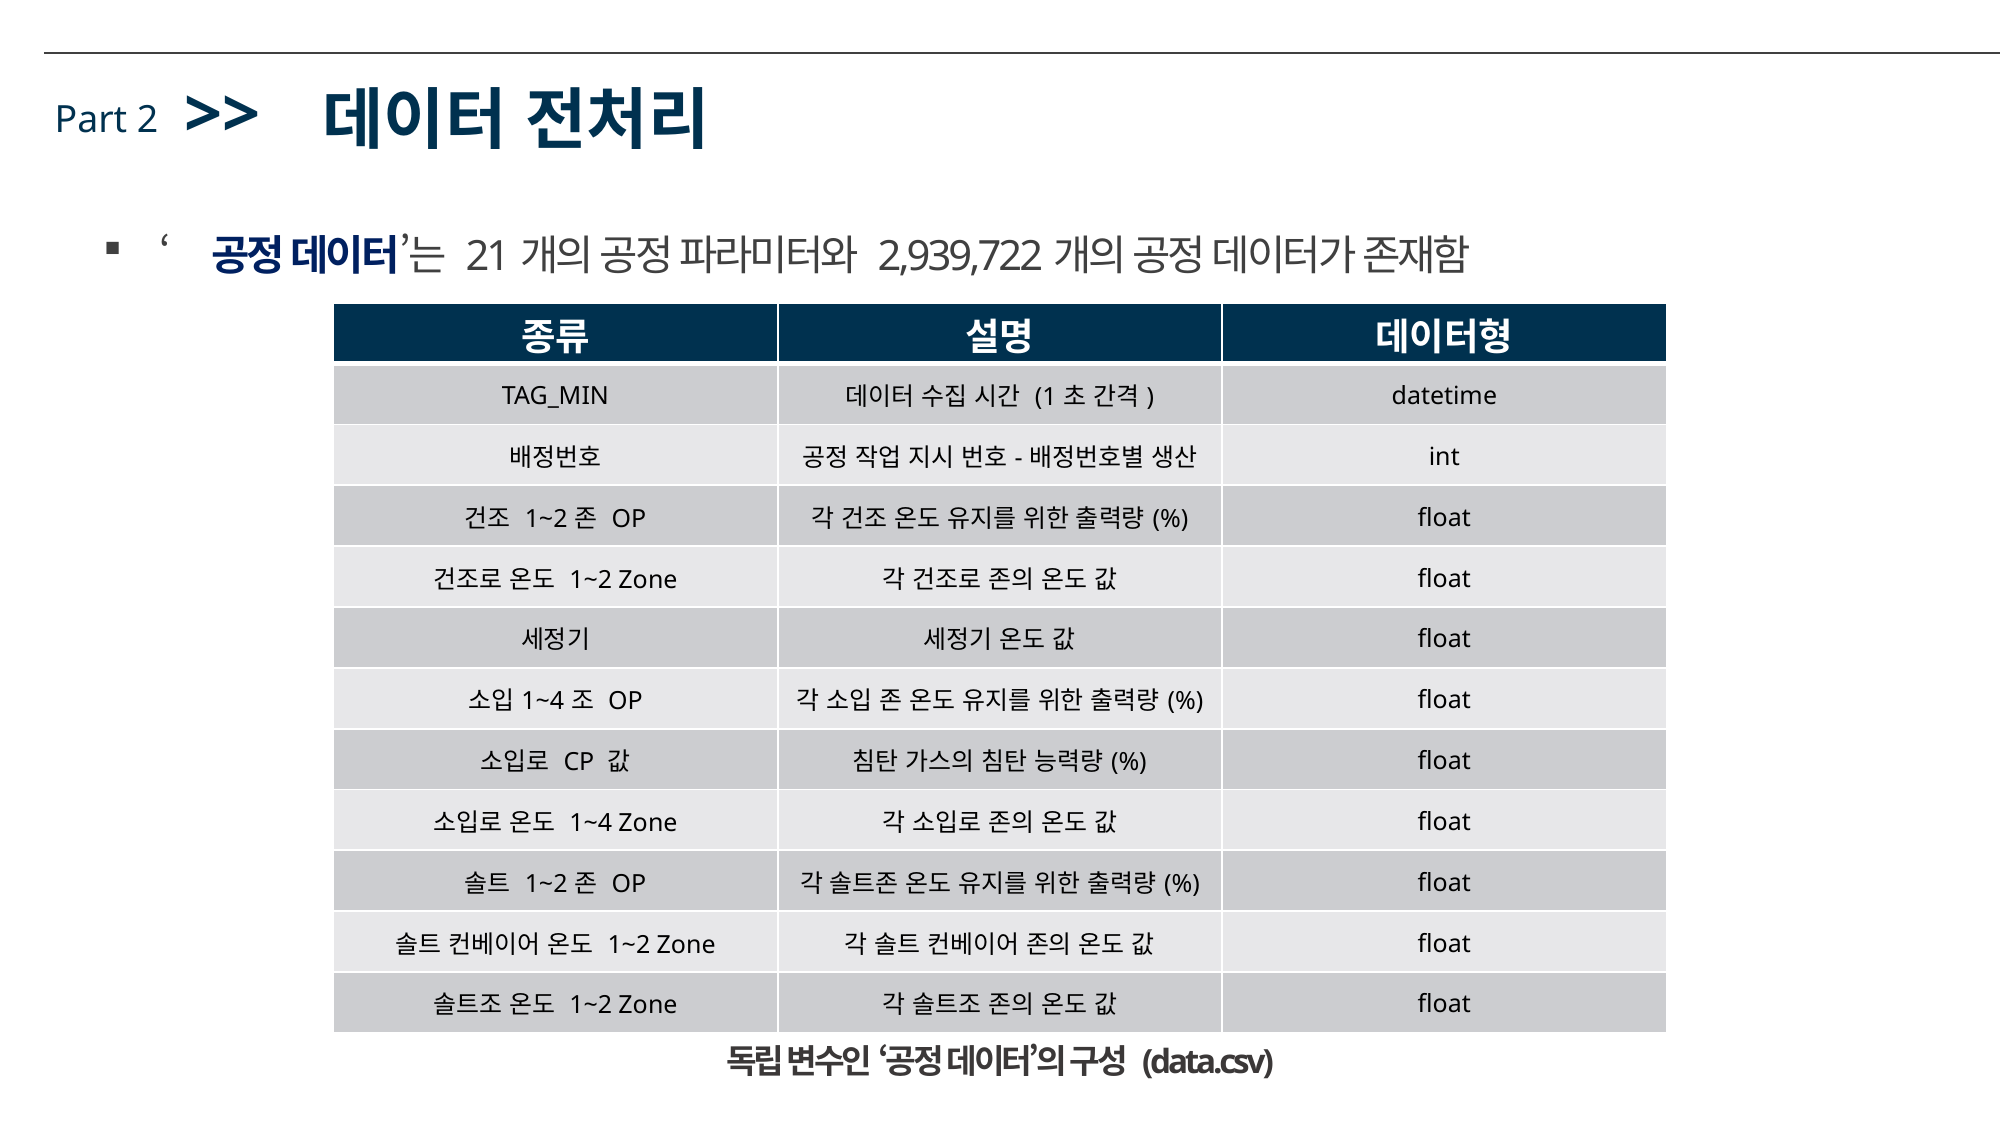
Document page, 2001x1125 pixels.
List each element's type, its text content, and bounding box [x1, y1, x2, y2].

table_cell float [1223, 790, 1666, 849]
table_cell float [1223, 486, 1666, 545]
table_cell float [1223, 973, 1666, 1032]
table_cell 세정기 온도 값 [779, 608, 1221, 667]
table_cell 각 소입로 존의 온도 값 [779, 790, 1221, 849]
table_cell 배정번호 [334, 425, 777, 484]
text_box >> [169, 63, 276, 159]
text_box 데이터 전처리 [307, 69, 726, 165]
table_header 설명 [779, 304, 1221, 361]
table_cell float [1223, 608, 1666, 667]
table_cell TAG_MIN [334, 366, 777, 424]
table_cell datetime [1223, 366, 1666, 424]
table_cell 소입로 CP 값 [334, 730, 777, 789]
table_cell 공정 작업 지시 번호-배정번호별 생산 [779, 425, 1221, 484]
table_cell 데이터 수집 시간 (1초 간격) [779, 366, 1221, 424]
table_cell 침탄 가스의 침탄 능력량(%) [779, 730, 1221, 789]
table_cell 각 솔트존 온도 유지를 위한 출력량(%) [779, 851, 1221, 910]
table_cell 소입1~4조 OP [334, 669, 777, 728]
table_cell 소입로 온도 1~4 Zone [334, 790, 777, 849]
table_header 종류 [334, 304, 777, 361]
table_header 데이터형 [1223, 304, 1666, 361]
table_cell float [1223, 851, 1666, 910]
text_box Part 2 [39, 87, 174, 147]
table_cell 각 솔트 컨베이어 존의 온도 값 [779, 912, 1221, 971]
text_box 독립 변수인 ‘공정 데이터’의 구성 (data.csv) [308, 1032, 1692, 1088]
table_cell float [1223, 669, 1666, 728]
table_cell float [1223, 730, 1666, 789]
table_cell 솔트조 온도 1~2 Zone [334, 973, 777, 1032]
table_cell 각 건조 온도 유지를 위한 출력량(%) [779, 486, 1221, 545]
table_cell float [1223, 912, 1666, 971]
table_cell int [1223, 425, 1666, 484]
table_cell 각 소입 존 온도 유지를 위한 출력량(%) [779, 669, 1221, 728]
table_cell 각 솔트조 존의 온도 값 [779, 973, 1221, 1032]
text_box ‘공정 데이터’는 21개의 공정 파라미터와 2,939,722개의 공정 데이터가 존재함 [88, 221, 1881, 287]
table_cell 건조 1~2존 OP [334, 486, 777, 545]
table_cell 각 건조로 존의 온도 값 [779, 547, 1221, 606]
table_cell 솔트 1~2존 OP [334, 851, 777, 910]
table_cell 건조로 온도 1~2 Zone [334, 547, 777, 606]
table_cell 세정기 [334, 608, 777, 667]
table_cell 솔트 컨베이어 온도 1~2 Zone [334, 912, 777, 971]
table_cell float [1223, 547, 1666, 606]
